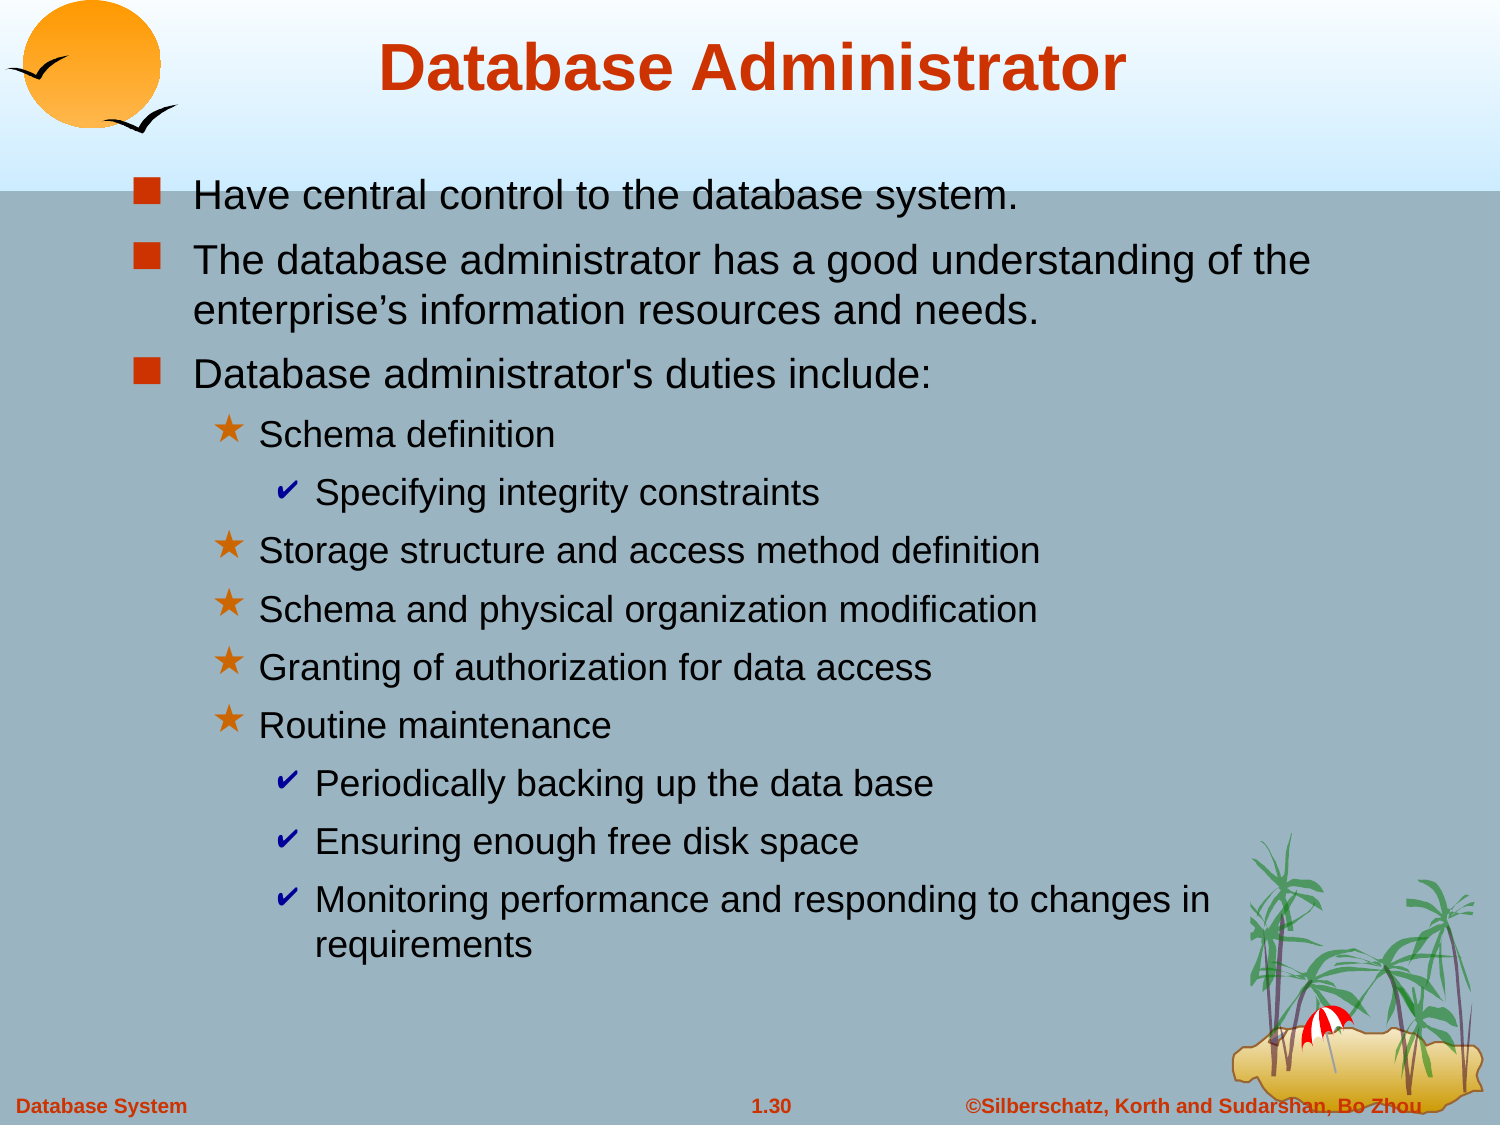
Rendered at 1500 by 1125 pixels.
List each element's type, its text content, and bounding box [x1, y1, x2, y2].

title Database Administrator [90, 10, 1416, 112]
list Have central control to the database system. The database administrator has a good understanding of the enterprise’s information resources and needs. Database administrator's duties include: Schema definition Specifying integrity constraints Storage structure and access method definition Schema and physical organization modification Granting of authorization for data access Routine maintenance Periodically backing up the data base Ensuring enough free disk space Monitoring performance and responding to changes in requirements [121, 160, 1380, 1053]
